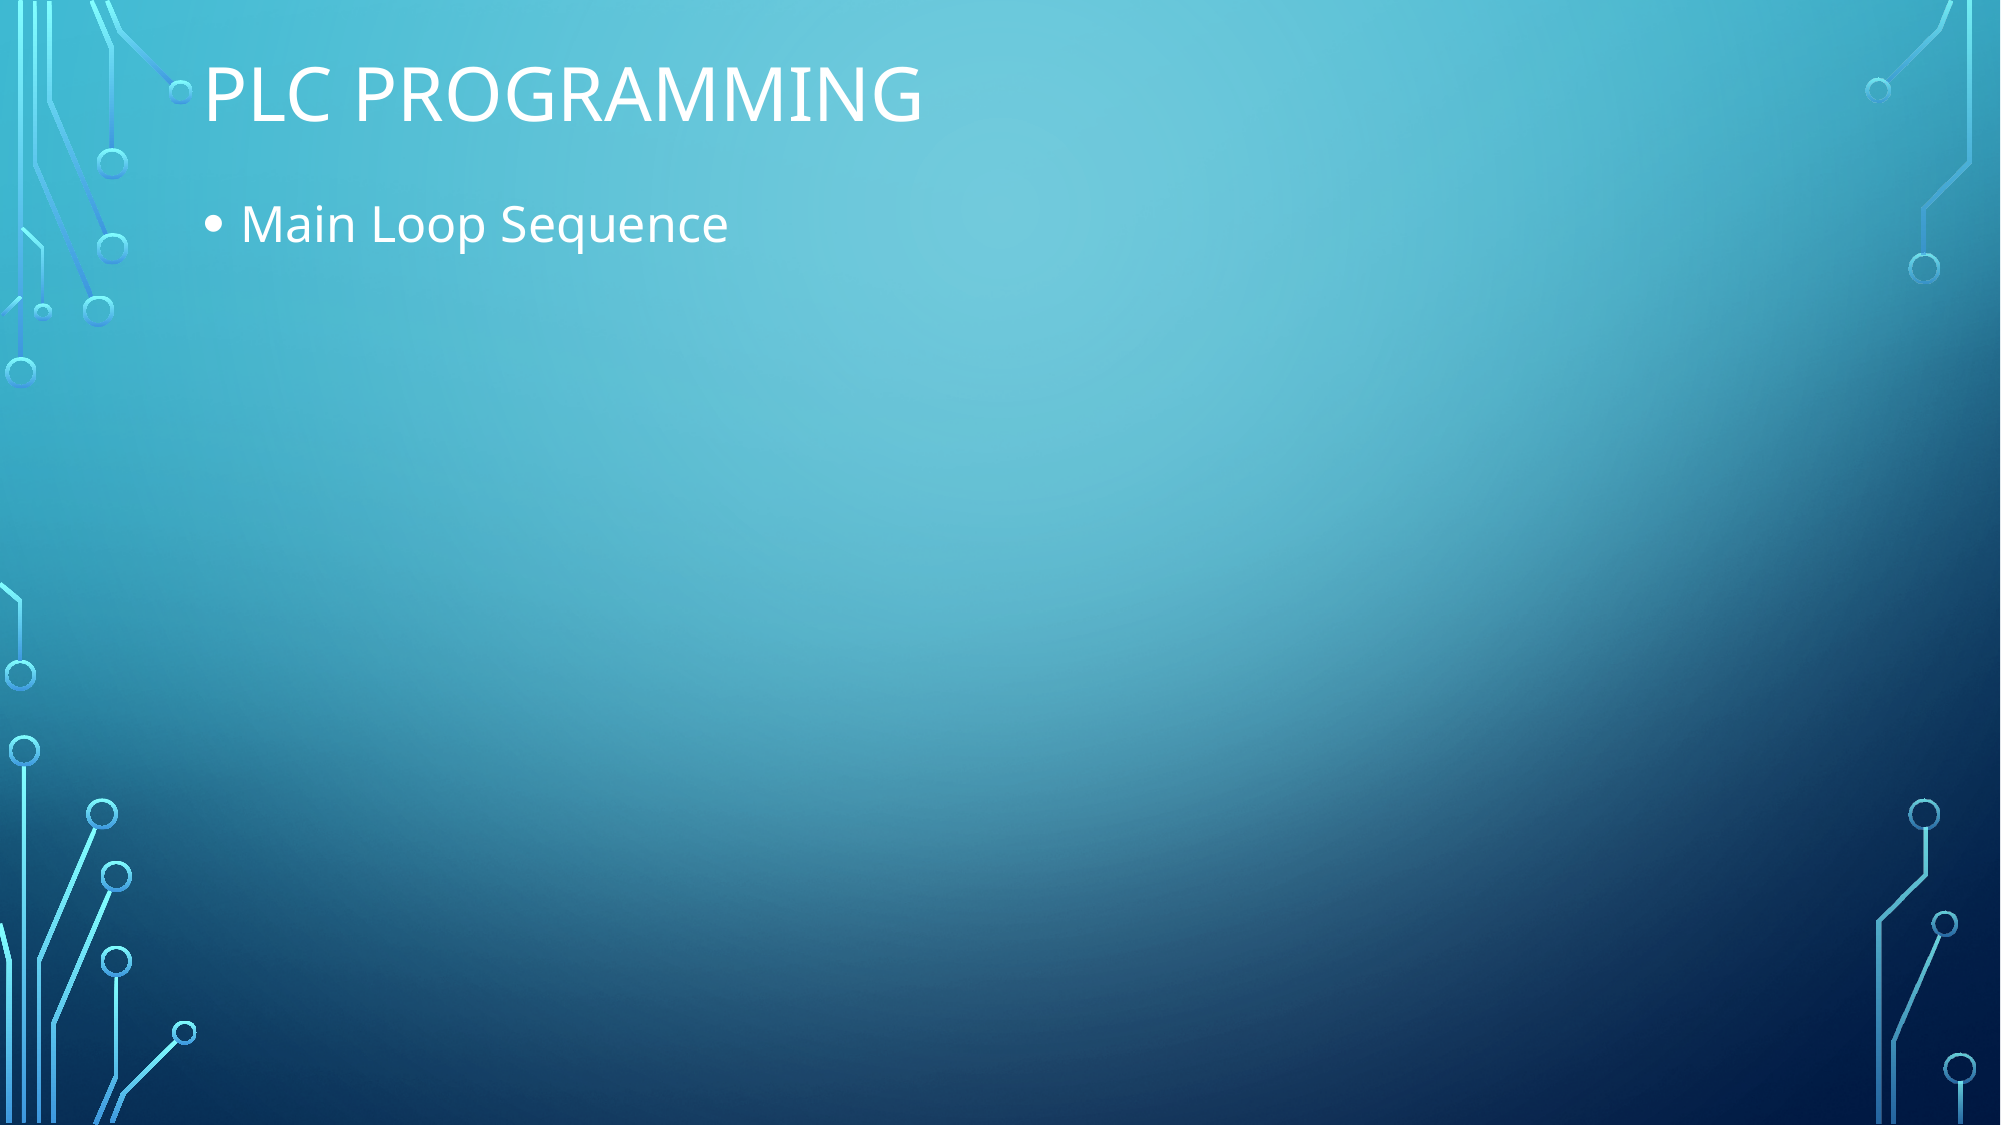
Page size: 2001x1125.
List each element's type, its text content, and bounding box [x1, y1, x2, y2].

title PLC Programming [187, 26, 1813, 169]
list Main Loop Sequence [187, 173, 1859, 283]
